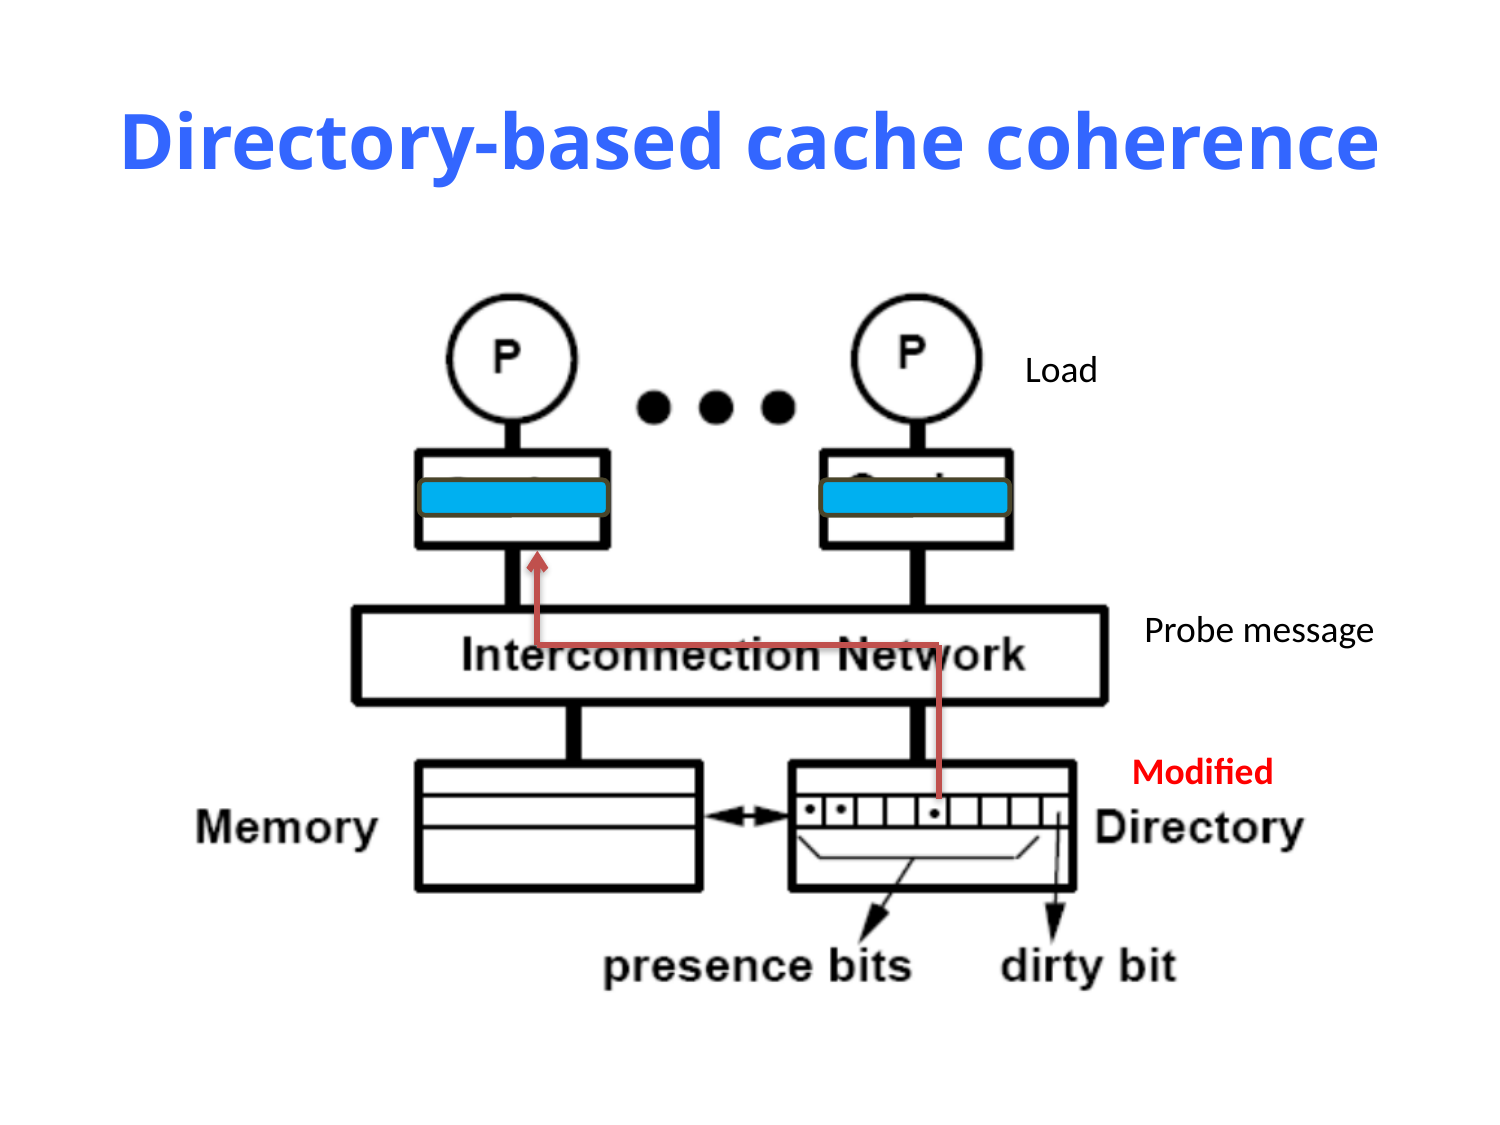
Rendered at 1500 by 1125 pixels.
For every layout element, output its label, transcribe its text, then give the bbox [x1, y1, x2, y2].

text_box Probe message [1314, 597, 1391, 658]
picture [194, 290, 1310, 994]
title Directory-based cache coherence [75, 45, 1425, 233]
